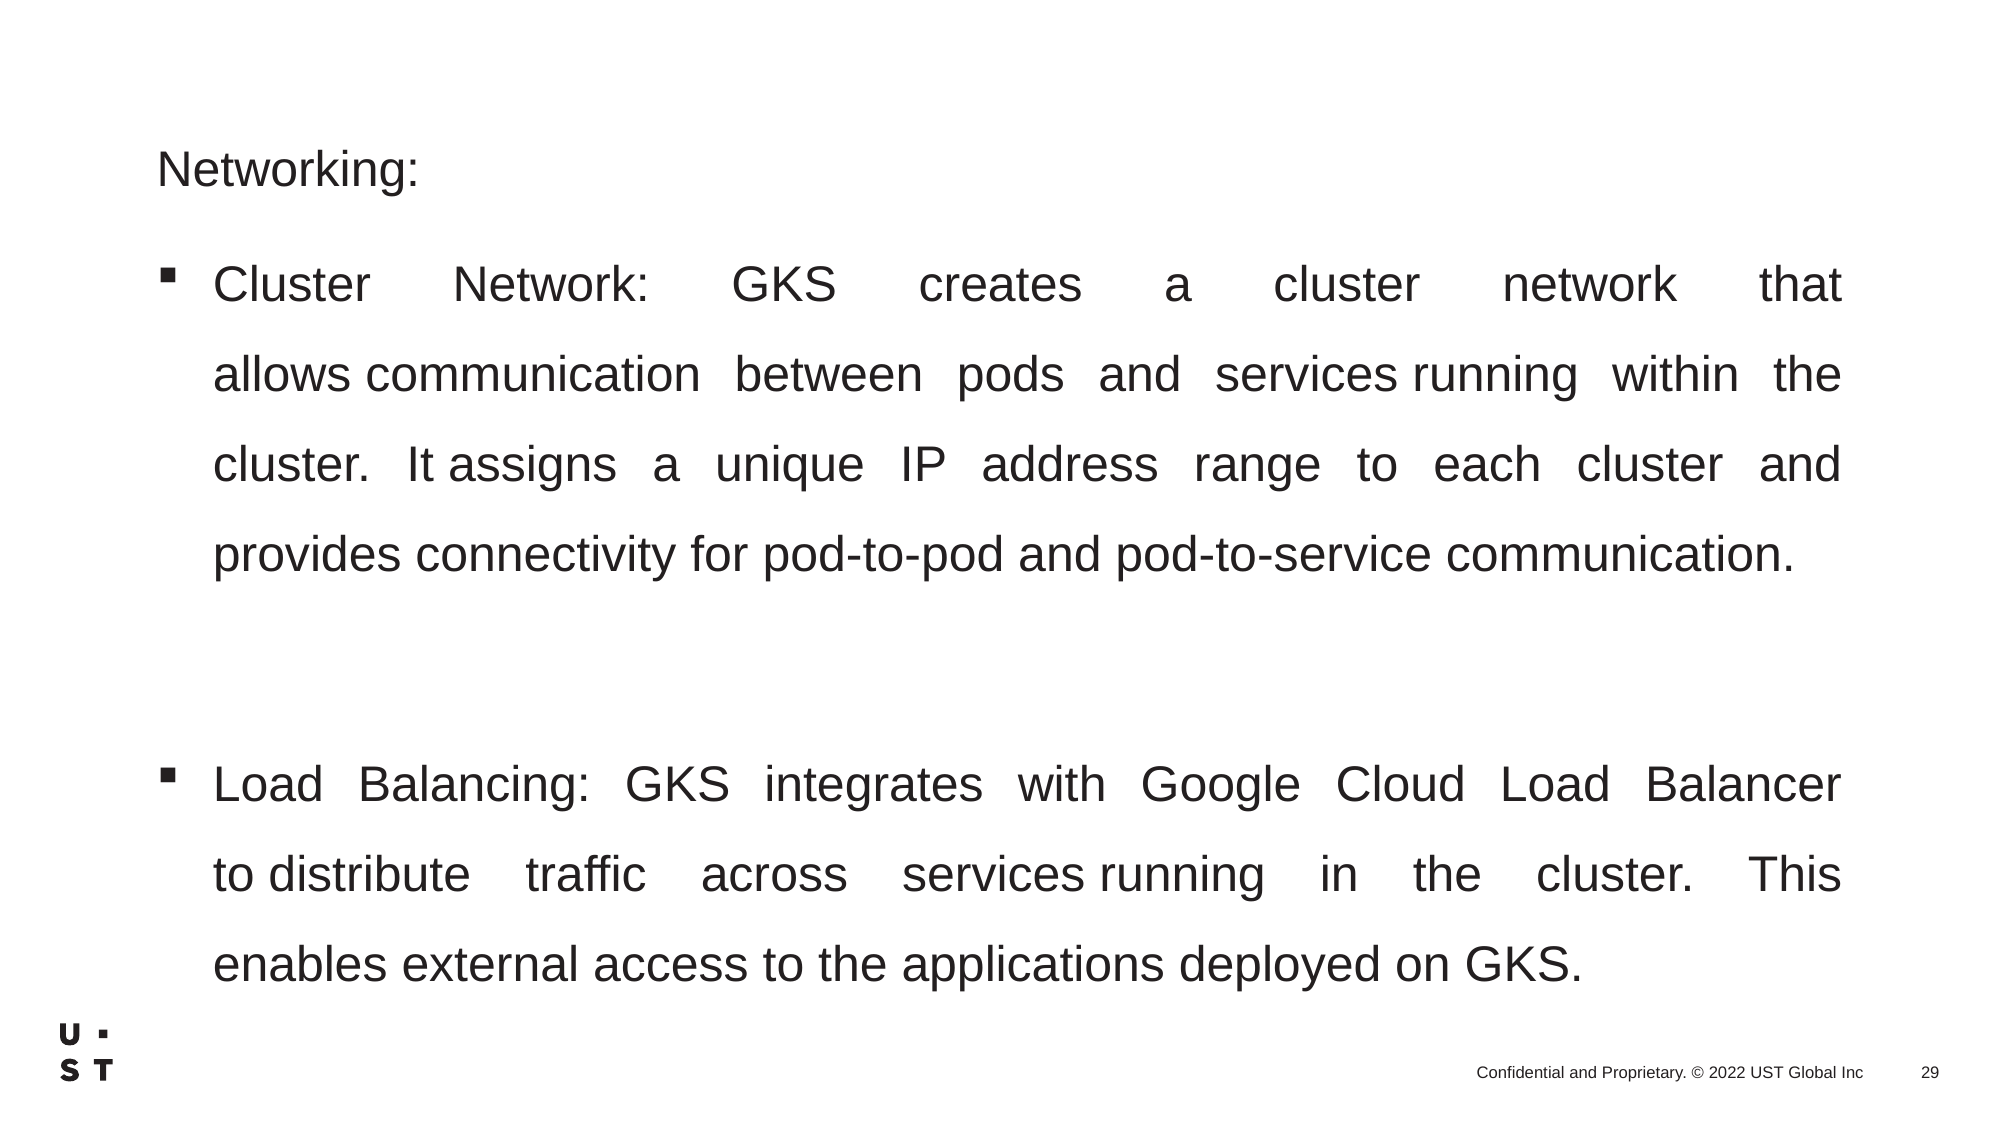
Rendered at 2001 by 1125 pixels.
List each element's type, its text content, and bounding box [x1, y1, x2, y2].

text_box Networking:​ Cluster Network: GKS creates a cluster network that allows communication between pods and services running within the cluster. It assigns a unique IP address range to each cluster and provides connectivity for pod-to-pod and pod-to-service communication.​ Load Balancing: GKS integrates with Google Cloud Load Balancer to distribute traffic across services running in the cluster. This enables external access to the applications deployed on GKS.​ [156, 106, 1844, 992]
